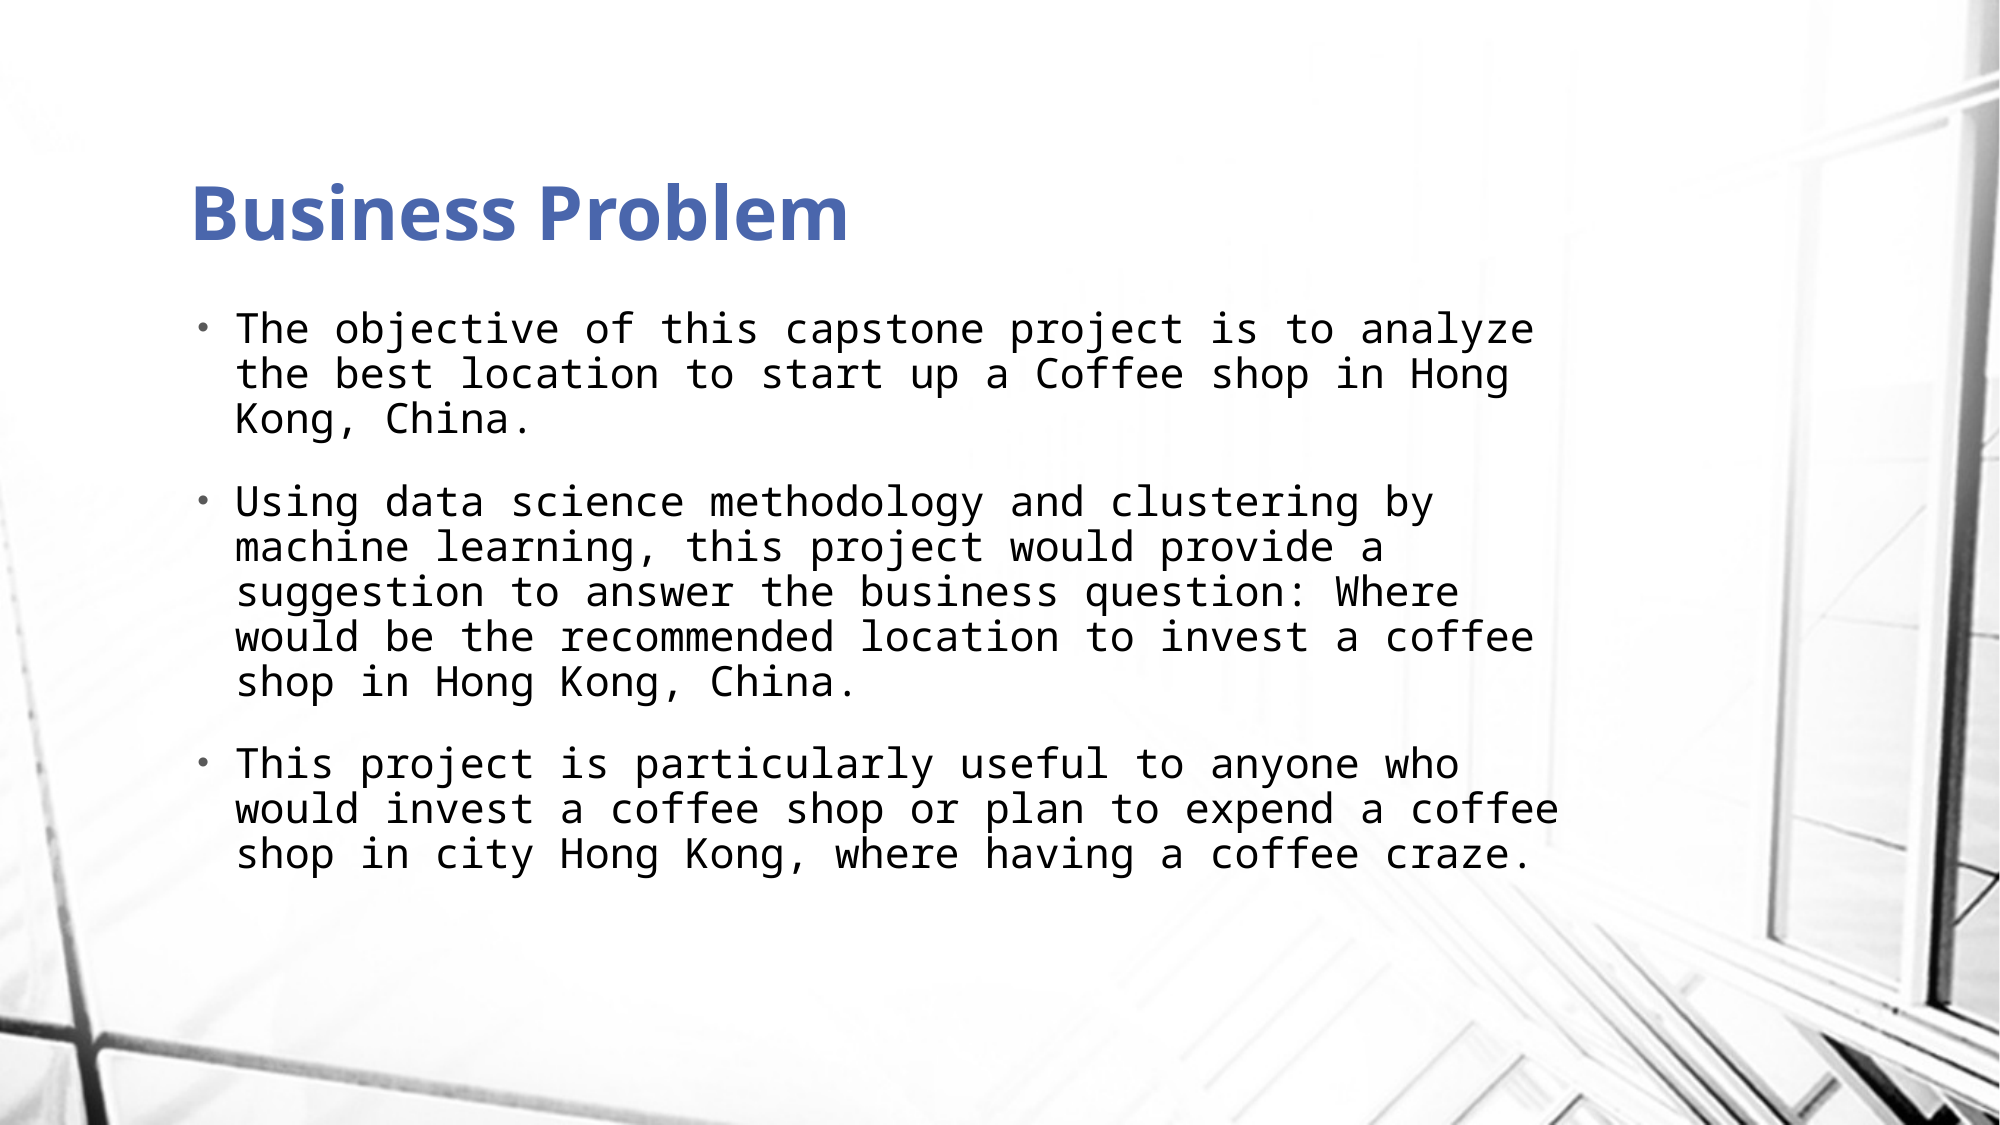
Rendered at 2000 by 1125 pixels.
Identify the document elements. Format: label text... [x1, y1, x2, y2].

list The objective of this capstone project is to analyze the best location to start up a Coffee shop in Hong Kong, China. Using data science methodology and clustering by machine learning, this project would provide a suggestion to answer the business question: Where would be the recommended location to invest a coffee shop in Hong Kong, China. This project is particularly useful to anyone who would invest a coffee shop or plan to expend a coffee shop in city Hong Kong, where having a coffee craze. [174, 299, 1600, 988]
picture [0, 0, 2000, 1125]
title Business Problem [174, 87, 1600, 263]
